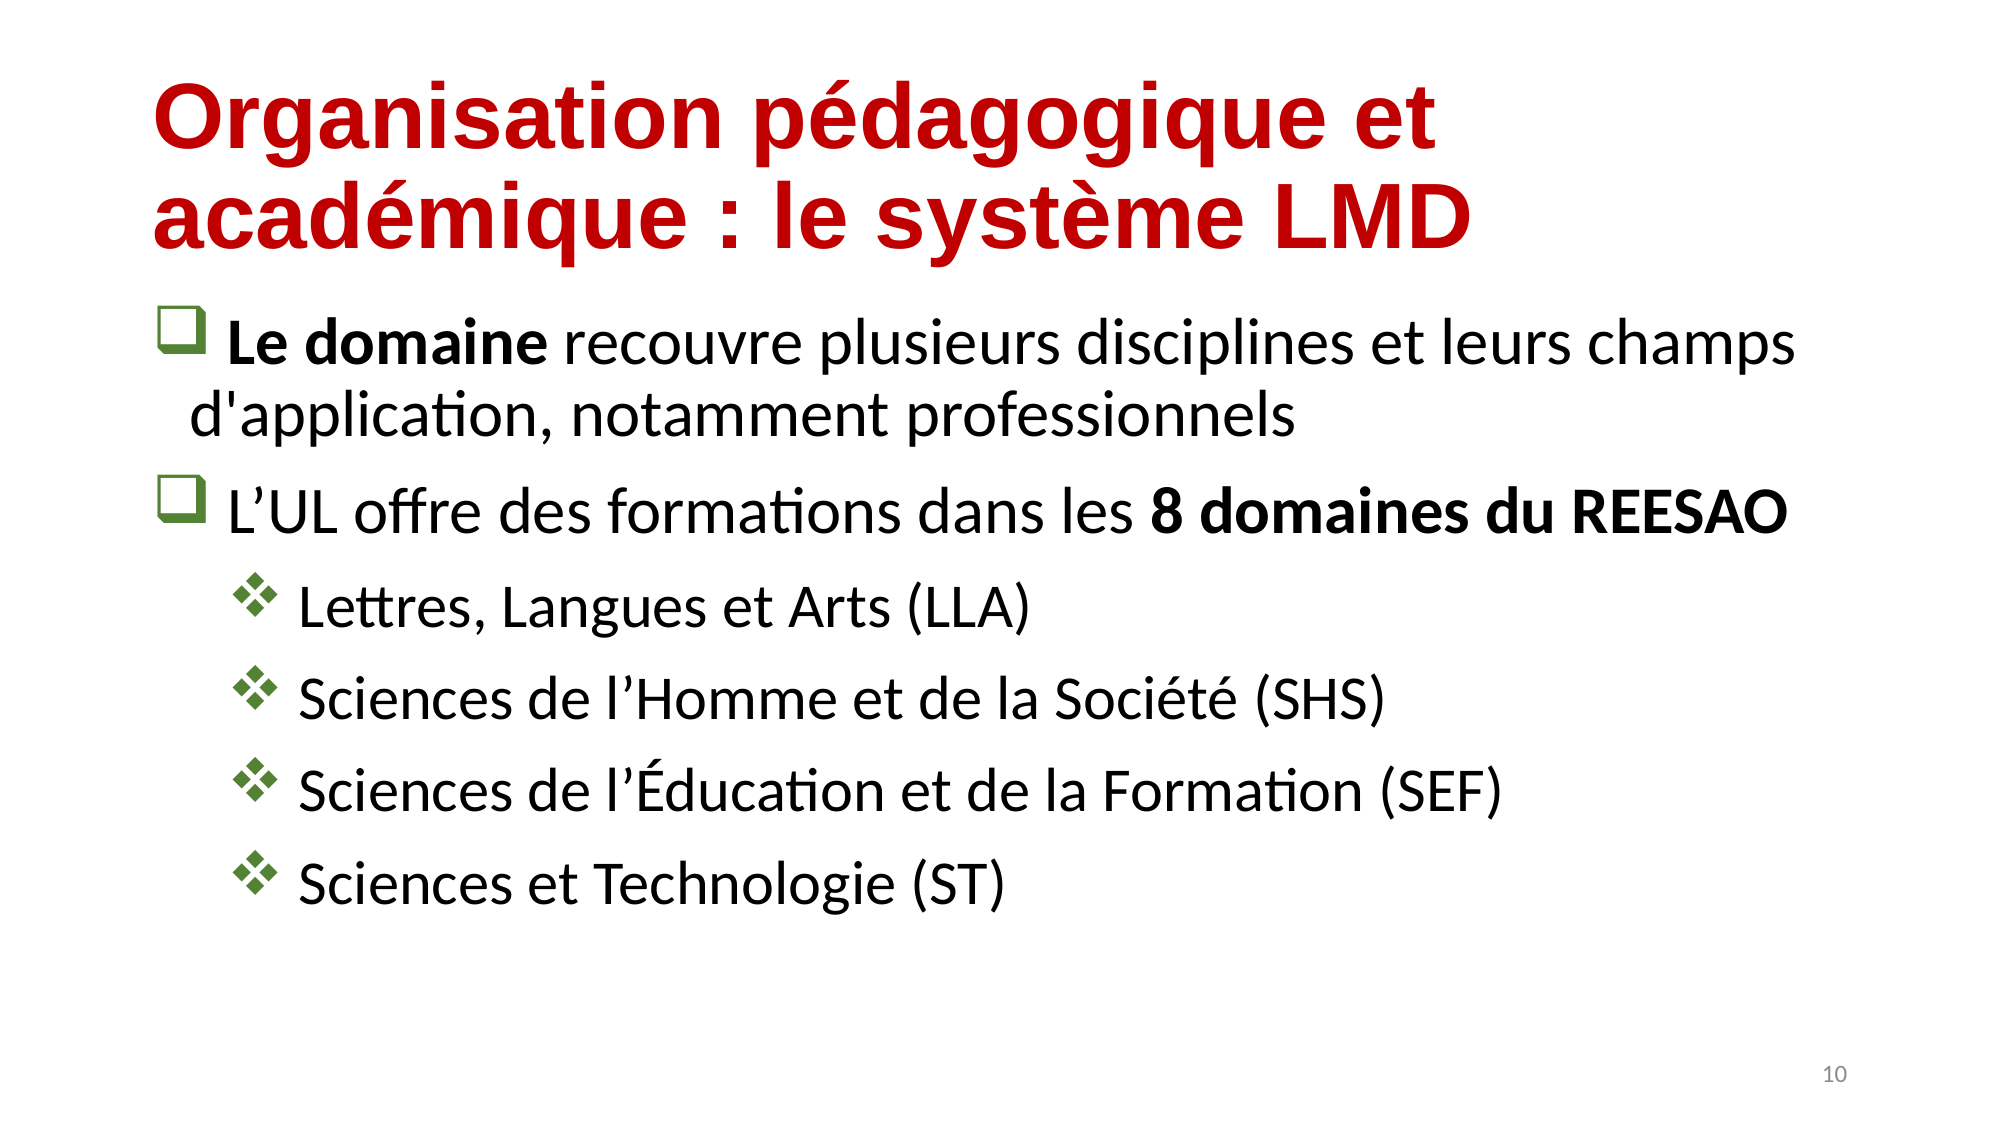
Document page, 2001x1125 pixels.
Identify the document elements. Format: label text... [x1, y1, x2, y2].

slide_number 10 [1412, 1042, 1863, 1103]
list Le domaine recouvre plusieurs disciplines et leurs champs d'application, notamment professionnels L’UL offre des formations dans les 8 domaines du REESAO Lettres, Langues et Arts (LLA) Sciences de l’Homme et de la Société (SHS) Sciences de l’Éducation et de la Formation (SEF) Sciences et Technologie (ST) [137, 299, 1863, 1079]
title Organisation pédagogique et académique : le système LMD [137, 59, 1863, 278]
